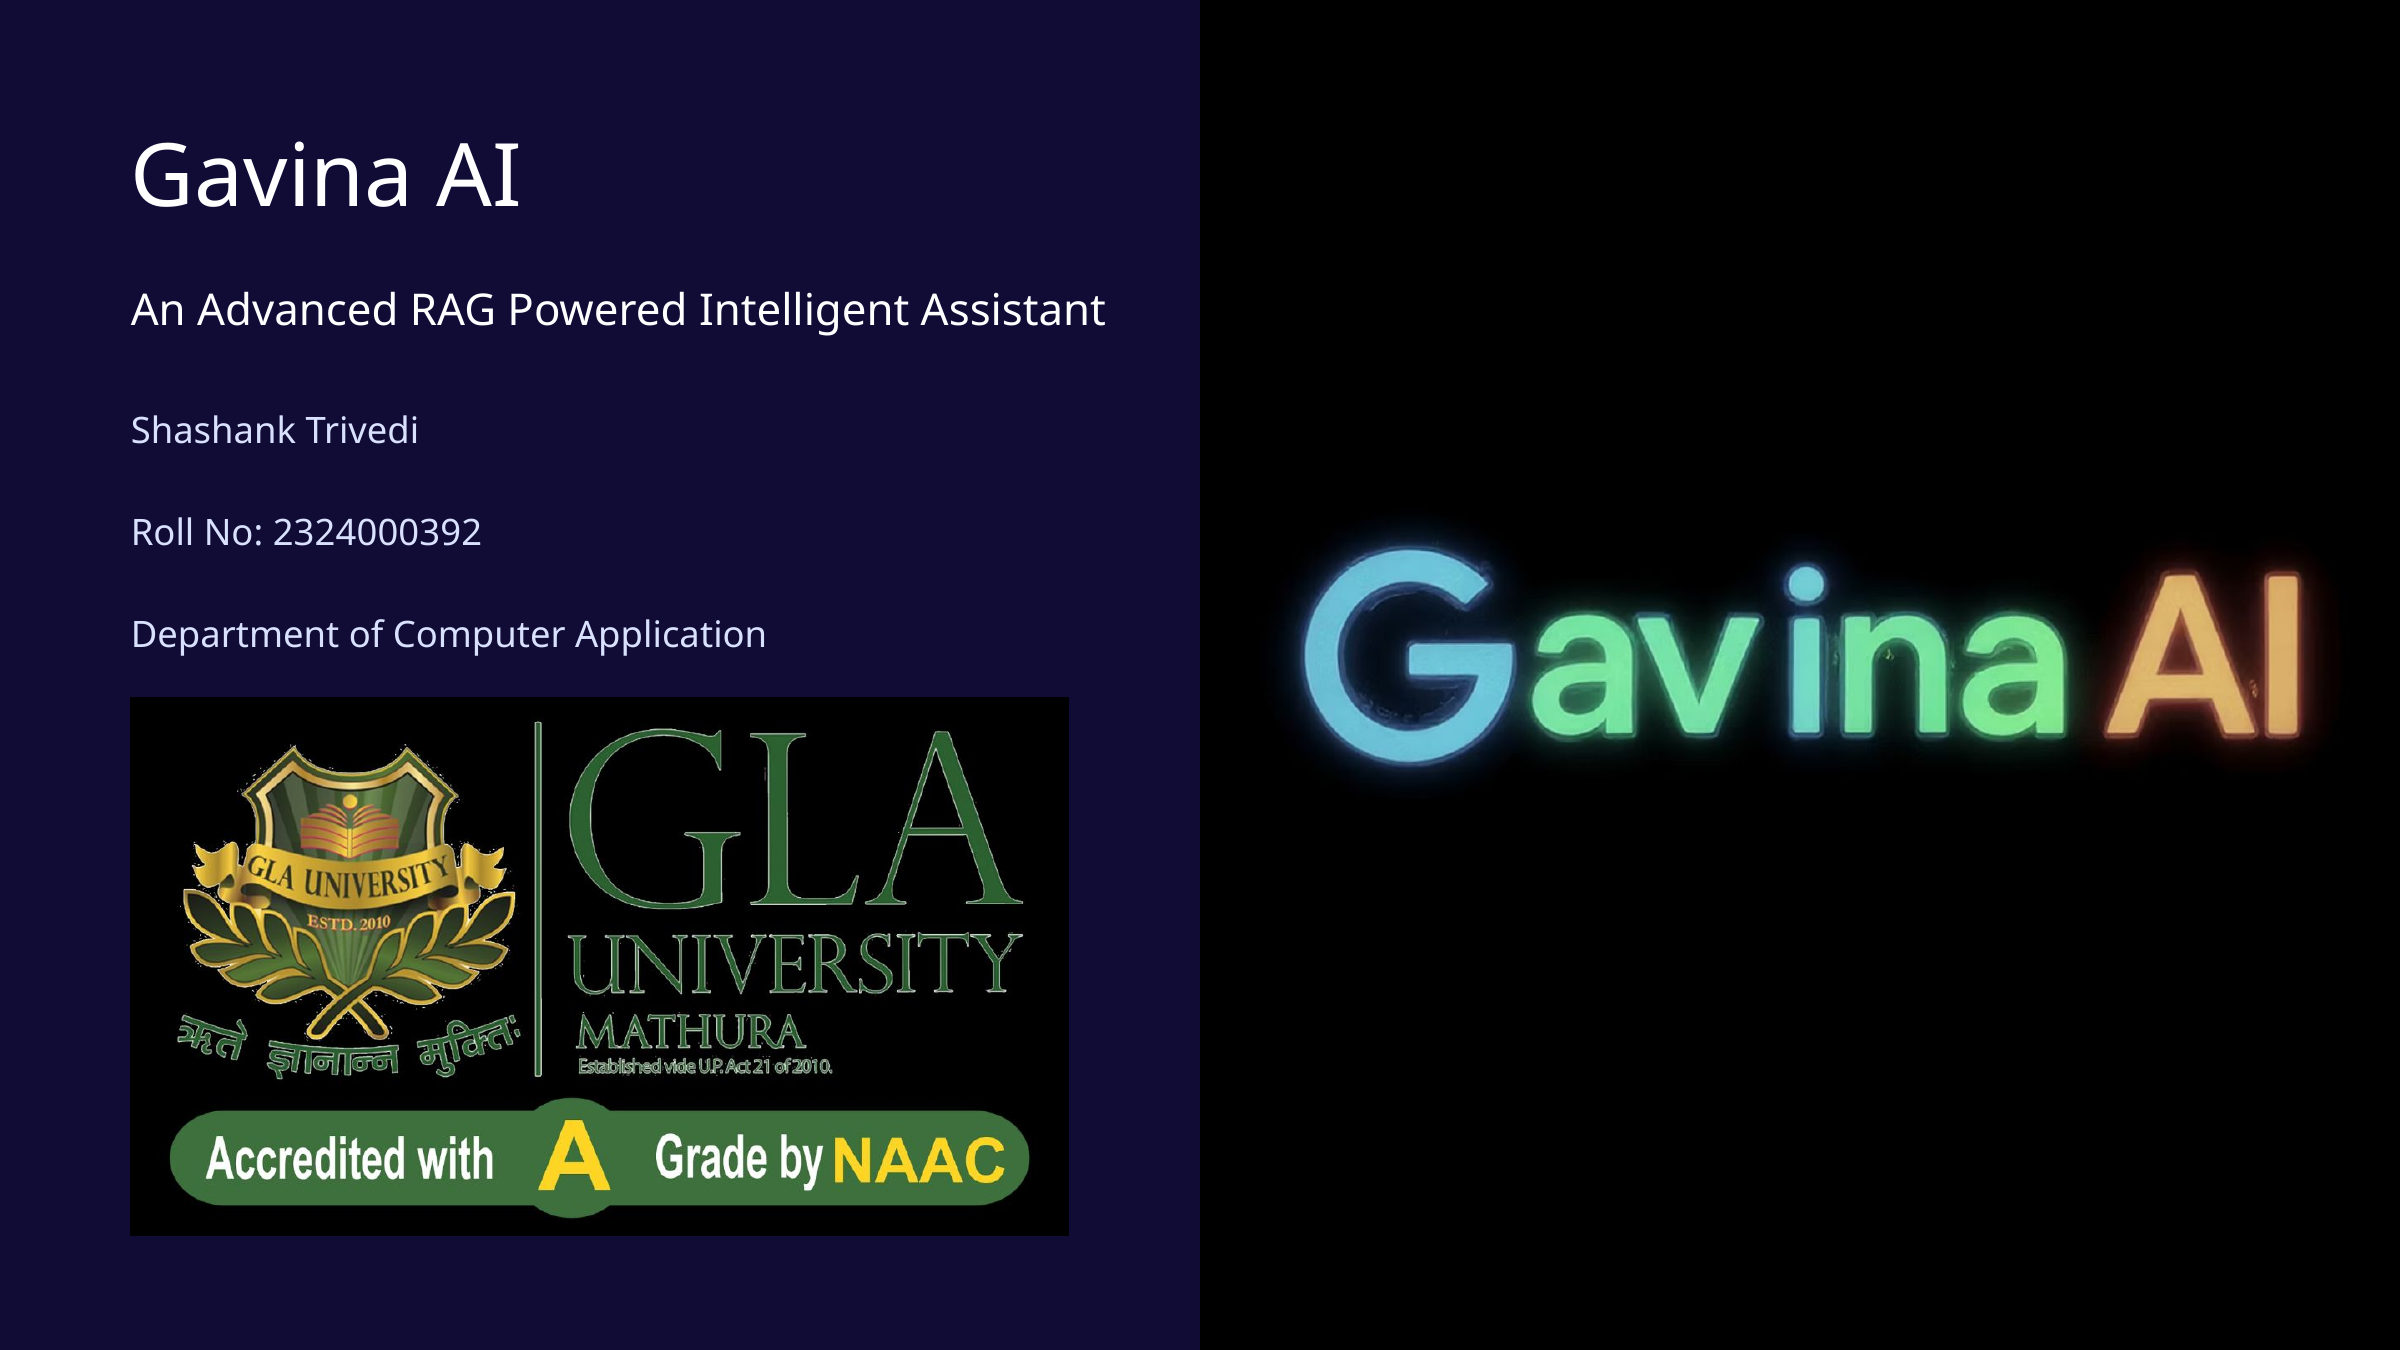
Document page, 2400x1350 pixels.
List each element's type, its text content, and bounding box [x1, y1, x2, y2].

text_box Department of Computer Application [130, 595, 1069, 656]
text_box An Advanced RAG Powered Intelligent Assistant [130, 280, 1067, 336]
text_box Shashank Trivedi [130, 391, 1069, 452]
picture [130, 697, 1069, 1236]
text_box Gavina AI [130, 114, 1012, 225]
picture [1199, 0, 2400, 1350]
text_box Roll No: 2324000392 [130, 493, 1069, 554]
